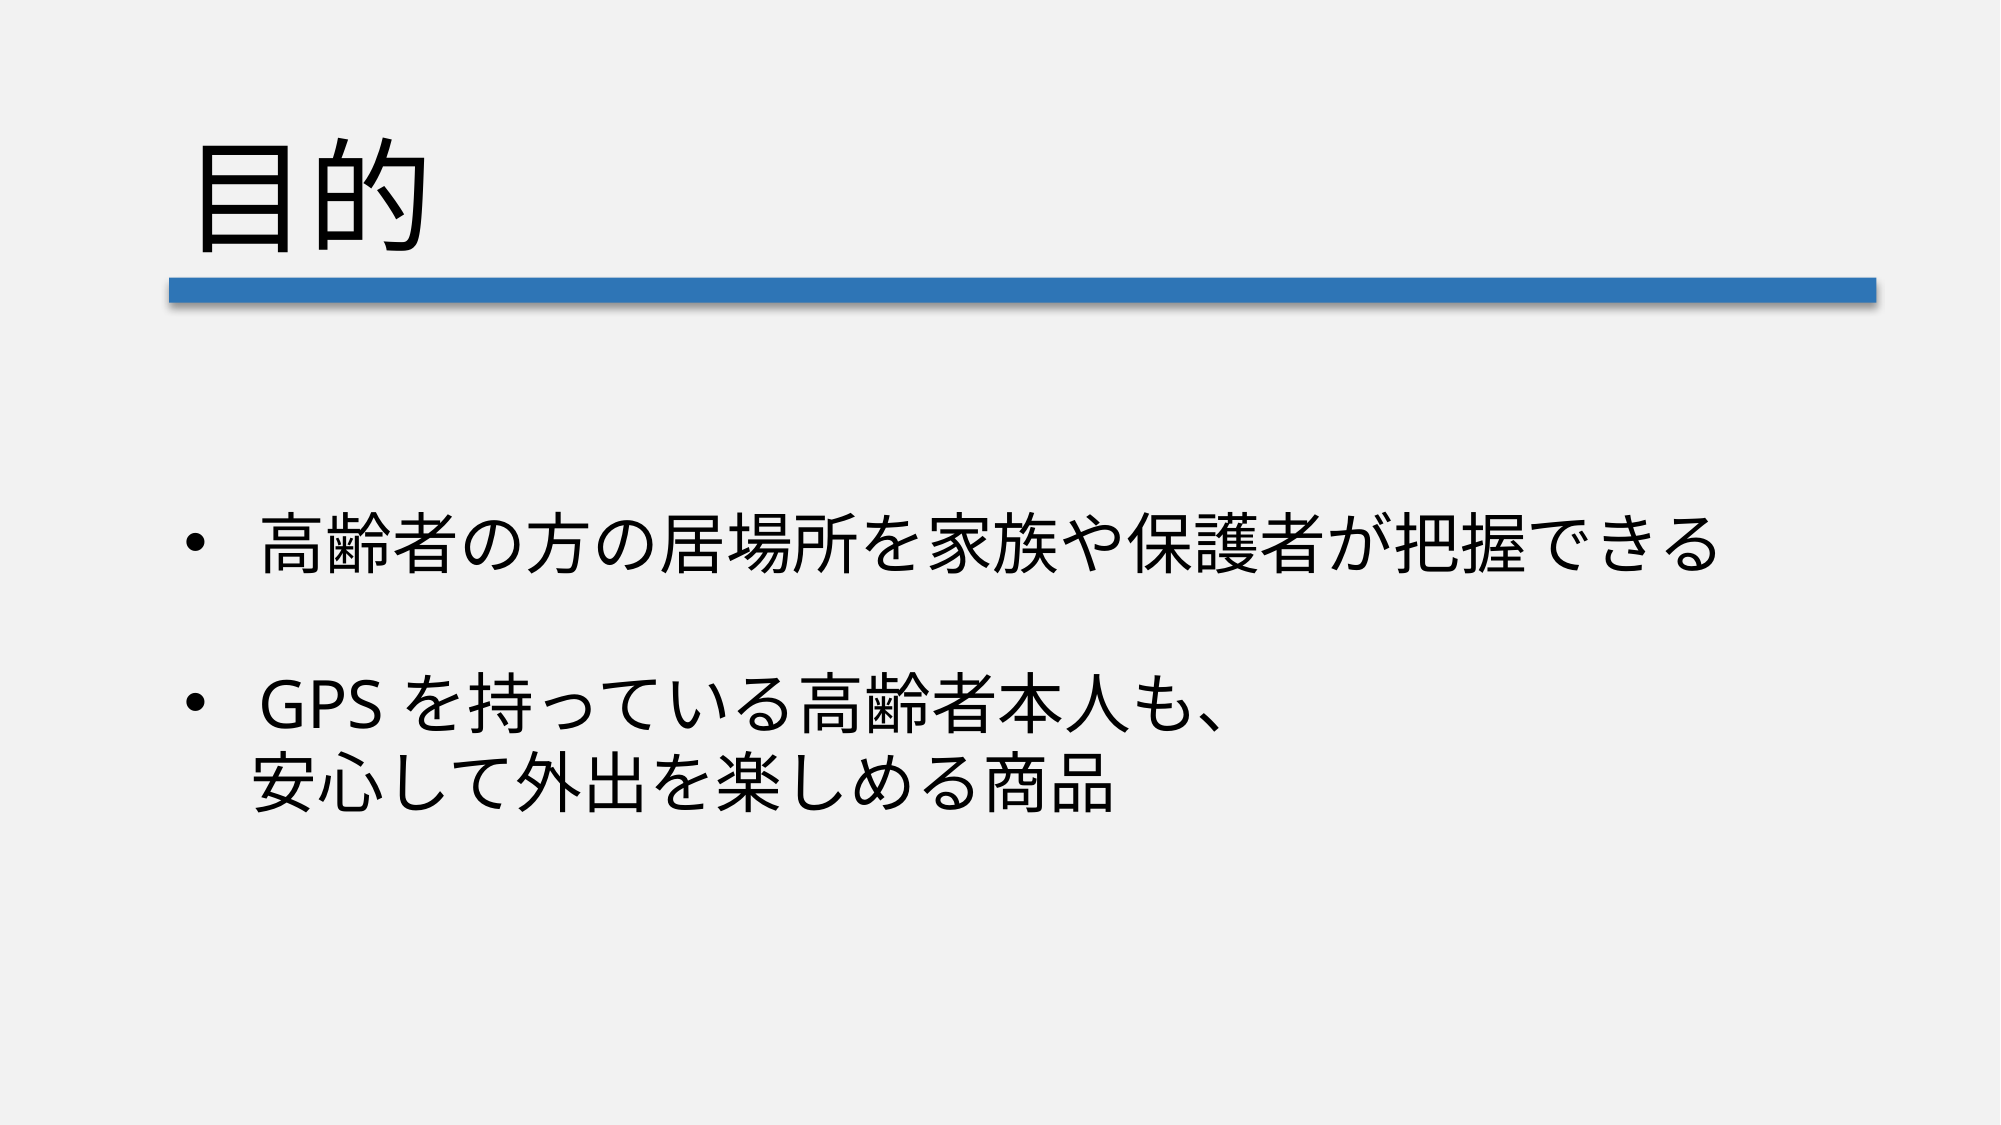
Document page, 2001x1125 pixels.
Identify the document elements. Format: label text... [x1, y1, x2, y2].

text_box 目的 [169, 110, 1334, 276]
text_box [168, 277, 1877, 304]
text_box 高齢者の方の居場所を家族や保護者が把握できる GPSを持っている高齢者本人も、 安心して外出を楽しめる商品 [169, 494, 1770, 829]
